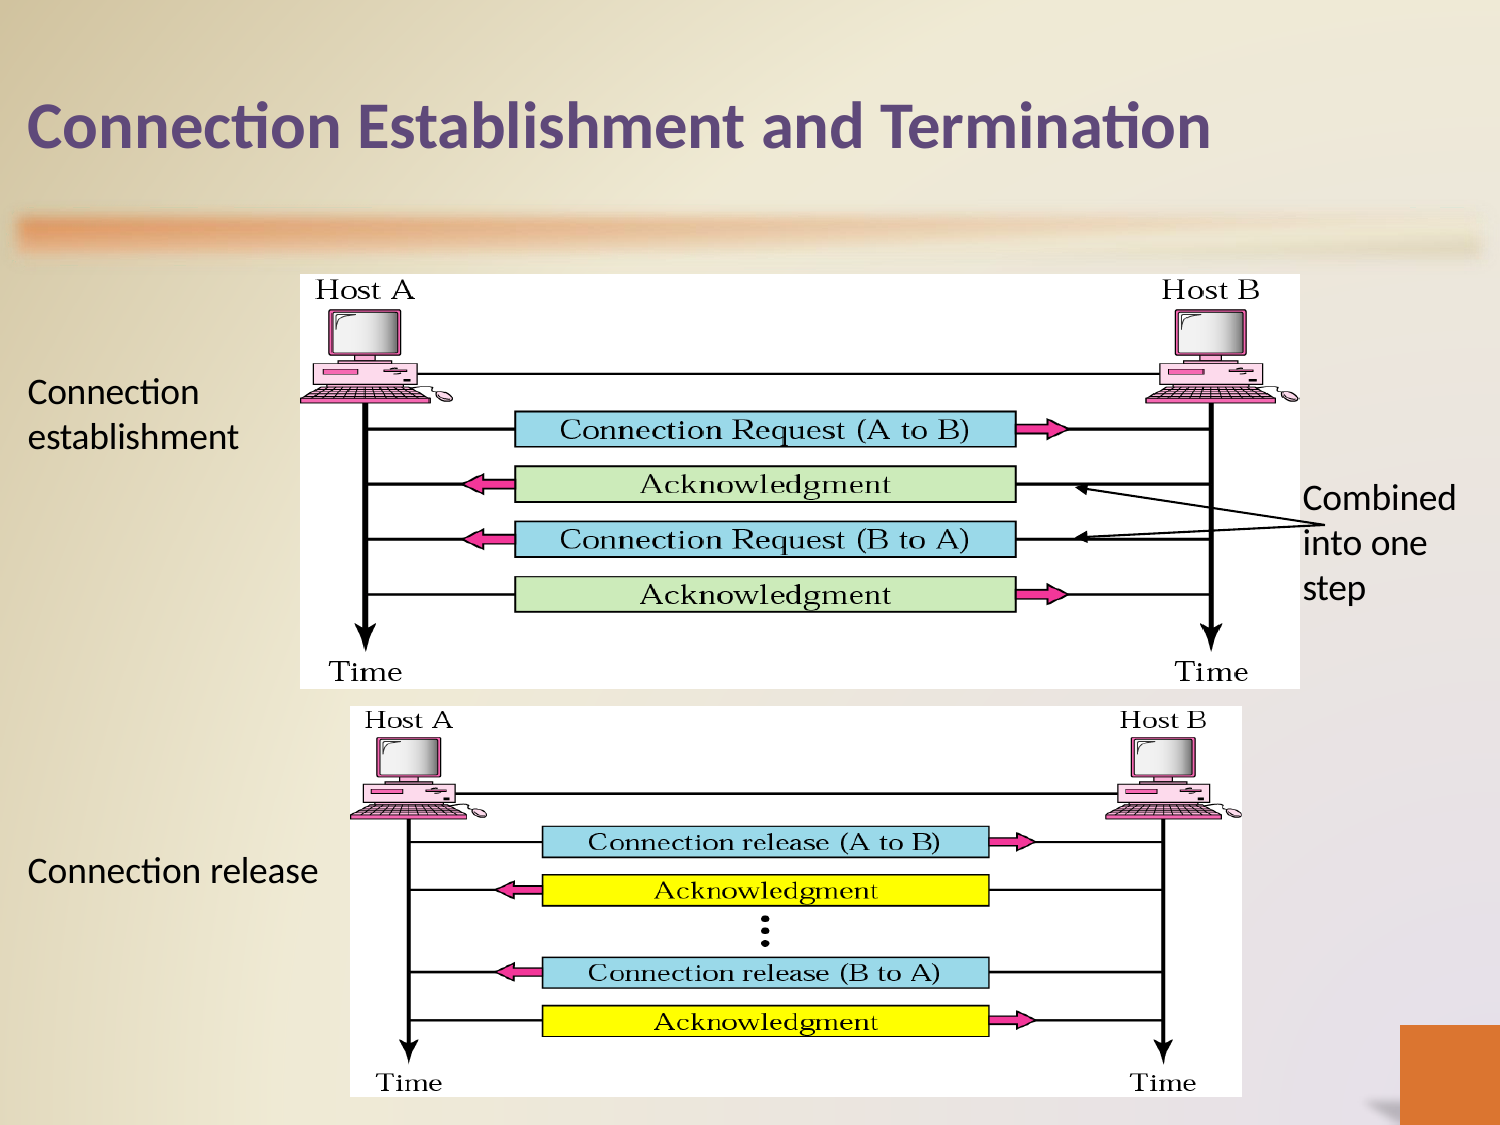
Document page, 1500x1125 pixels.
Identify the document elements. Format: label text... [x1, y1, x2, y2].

text_box Connection release [25, 844, 323, 892]
title Connection Establishment and Termination [25, 72, 1381, 271]
text_box Combined into one step [1329, 470, 1462, 608]
picture [0, 0, 1500, 1125]
text_box Connection establishment [25, 364, 245, 457]
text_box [299, 274, 1326, 689]
